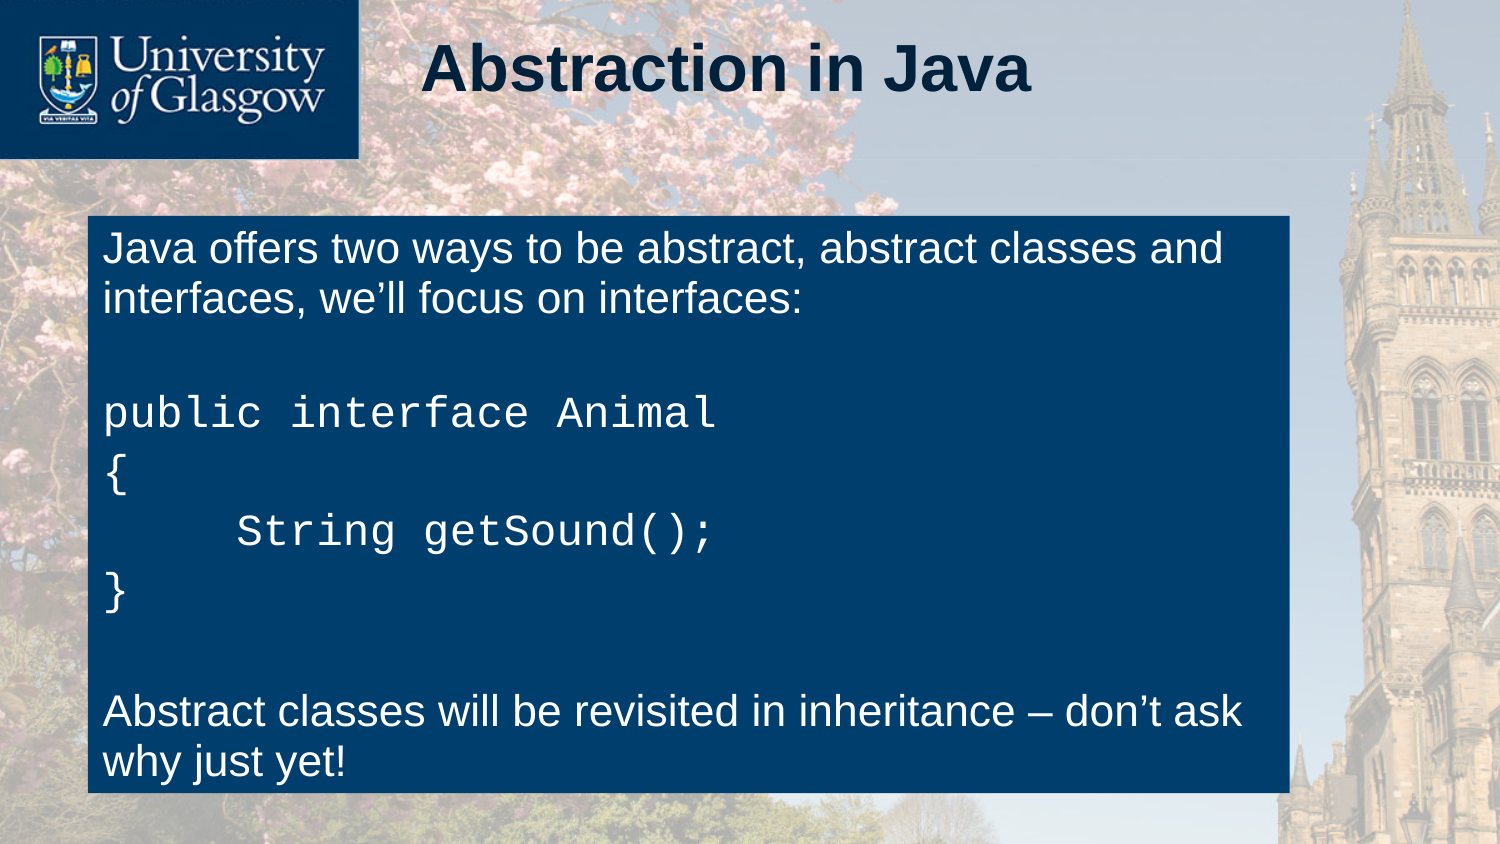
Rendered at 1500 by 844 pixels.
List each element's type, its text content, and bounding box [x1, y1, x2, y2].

title Abstraction in Java [405, 29, 1395, 113]
list Java offers two ways to be abstract, abstract classes and interfaces, we’ll focus on interfaces: public interface Animal { String getSound(); } Abstract classes will be revisited in inheritance – don’t ask why just yet! [87, 215, 1290, 794]
picture [0, 0, 358, 159]
